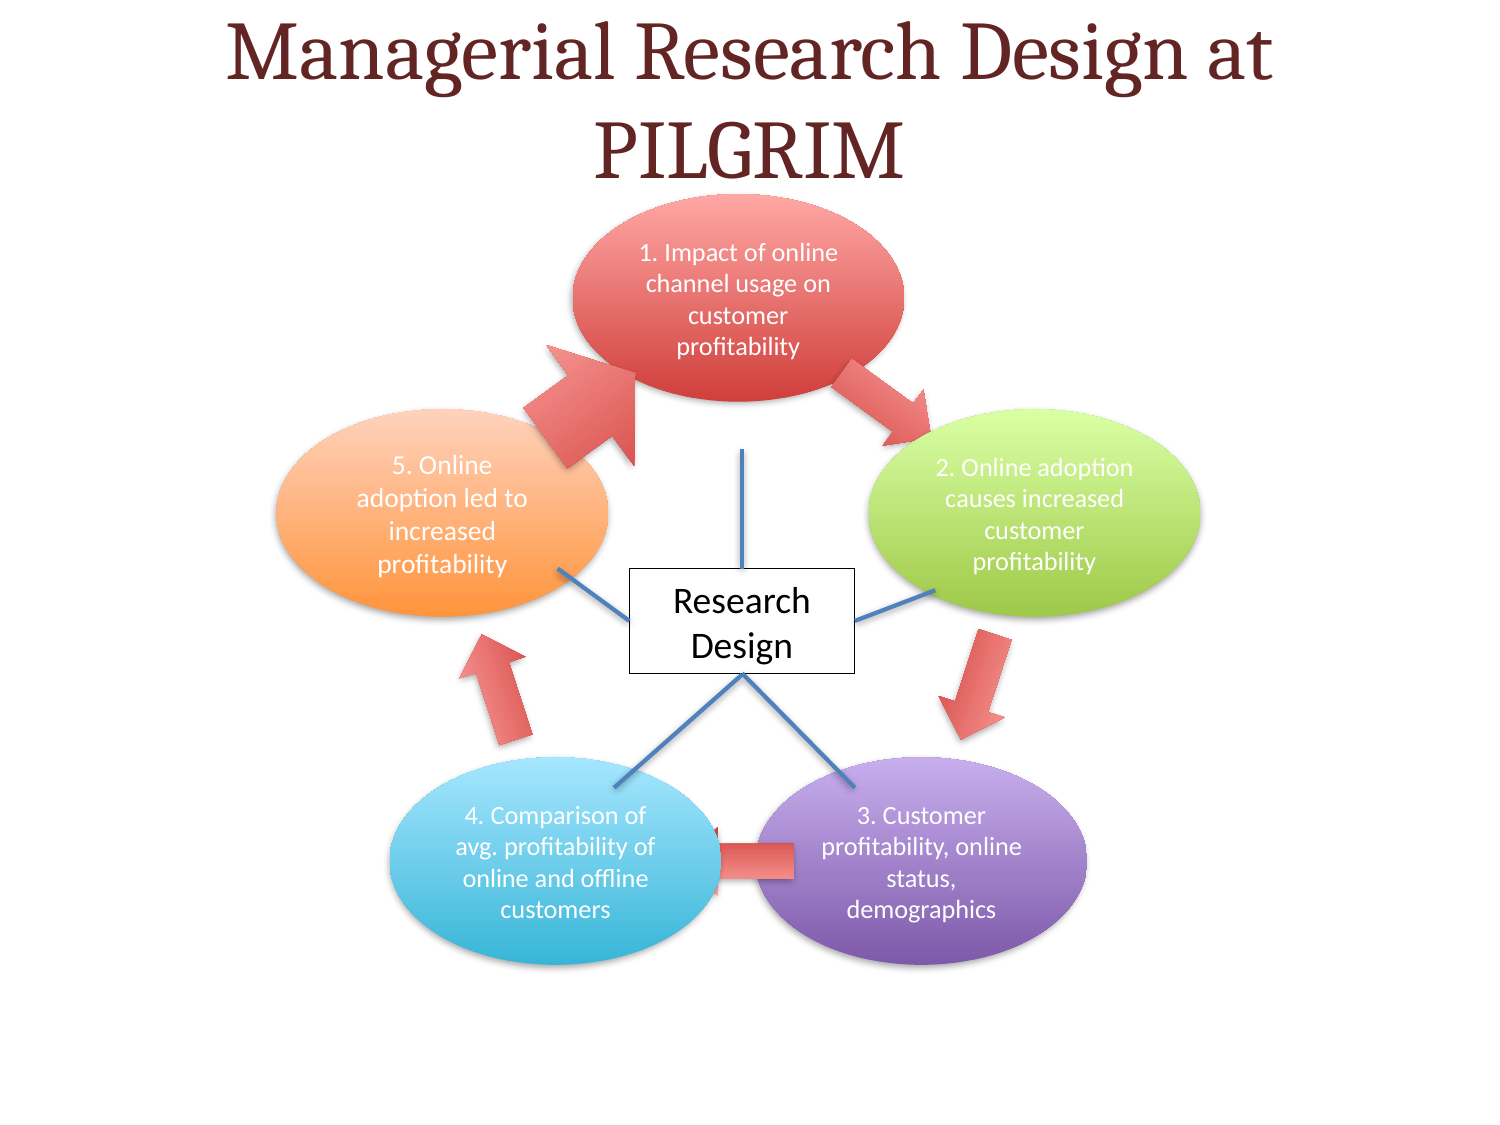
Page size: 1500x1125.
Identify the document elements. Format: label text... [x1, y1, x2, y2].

title Managerial Research Design at PILGRIM [75, 45, 1425, 147]
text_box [74, 193, 1402, 1025]
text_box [613, 674, 743, 788]
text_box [743, 674, 856, 788]
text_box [557, 568, 630, 622]
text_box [854, 589, 936, 622]
